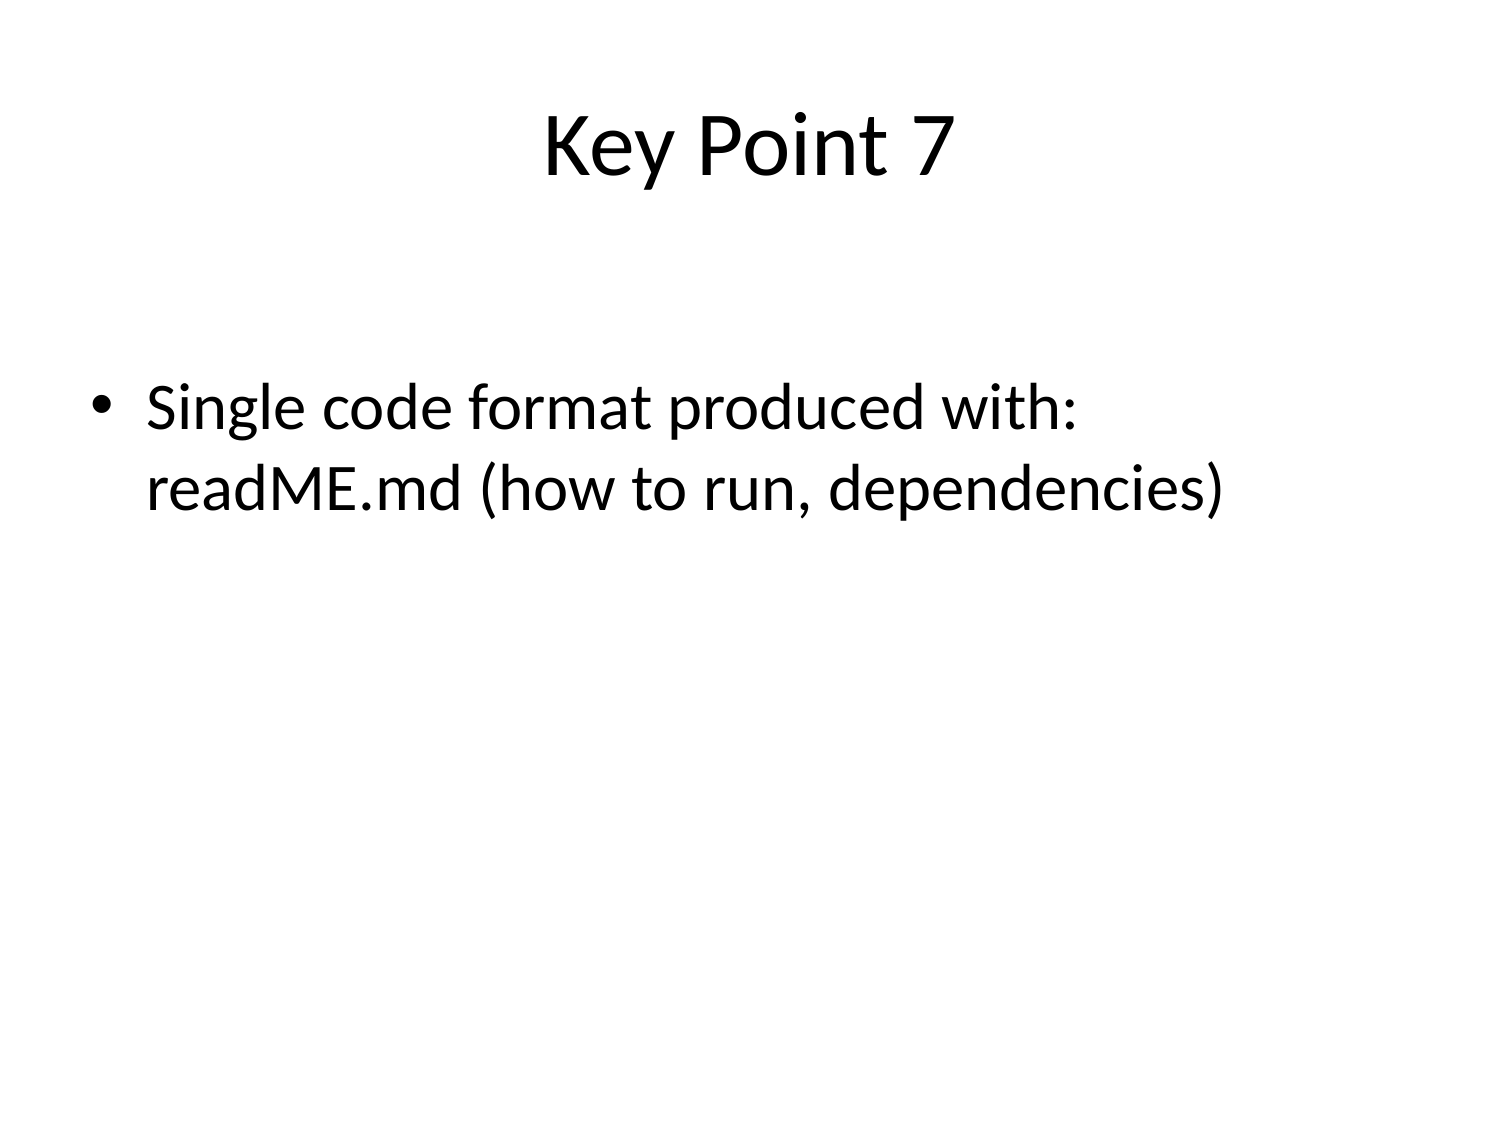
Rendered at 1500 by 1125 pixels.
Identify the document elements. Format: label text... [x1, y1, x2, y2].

title Key Point 7 [75, 45, 1425, 233]
list Single code format produced with: readME.md (how to run, dependencies) [75, 262, 1425, 1005]
